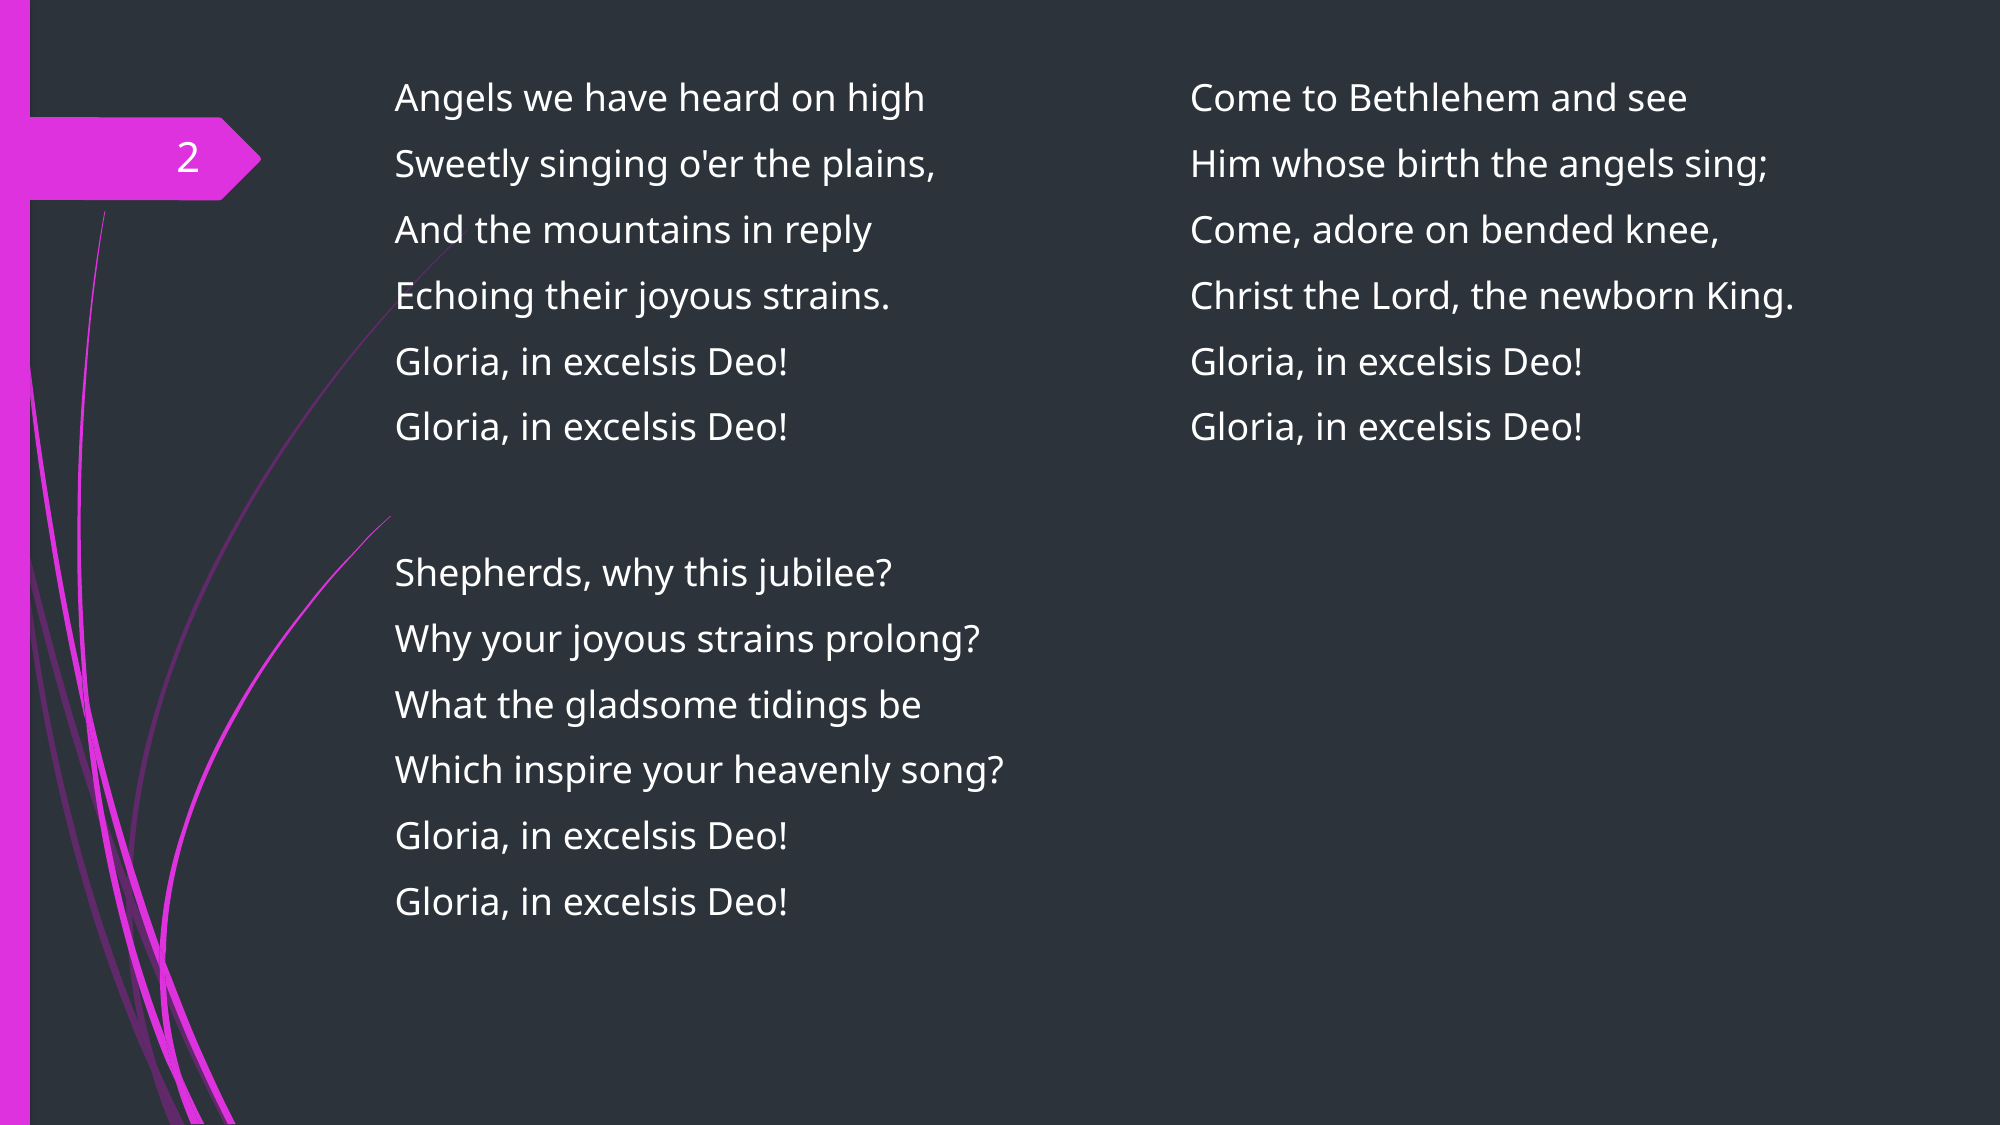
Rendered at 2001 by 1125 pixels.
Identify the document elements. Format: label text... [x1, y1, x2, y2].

slide_number 2 [87, 129, 216, 190]
list Angels we have heard on high Sweetly singing o'er the plains, And the mountains in reply Echoing their joyous strains. Gloria, in excelsis Deo! Gloria, in excelsis Deo! Shepherds, why this jubilee? Why your joyous strains prolong? What the gladsome tidings be Which inspire your heavenly song? Gloria, in excelsis Deo! Gloria, in excelsis Deo! Come to Bethlehem and see Him whose birth the angels sing; Come, adore on bended knee, Christ the Lord, the newborn King. Gloria, in excelsis Deo! Gloria, in excelsis Deo! [379, 66, 2000, 1125]
